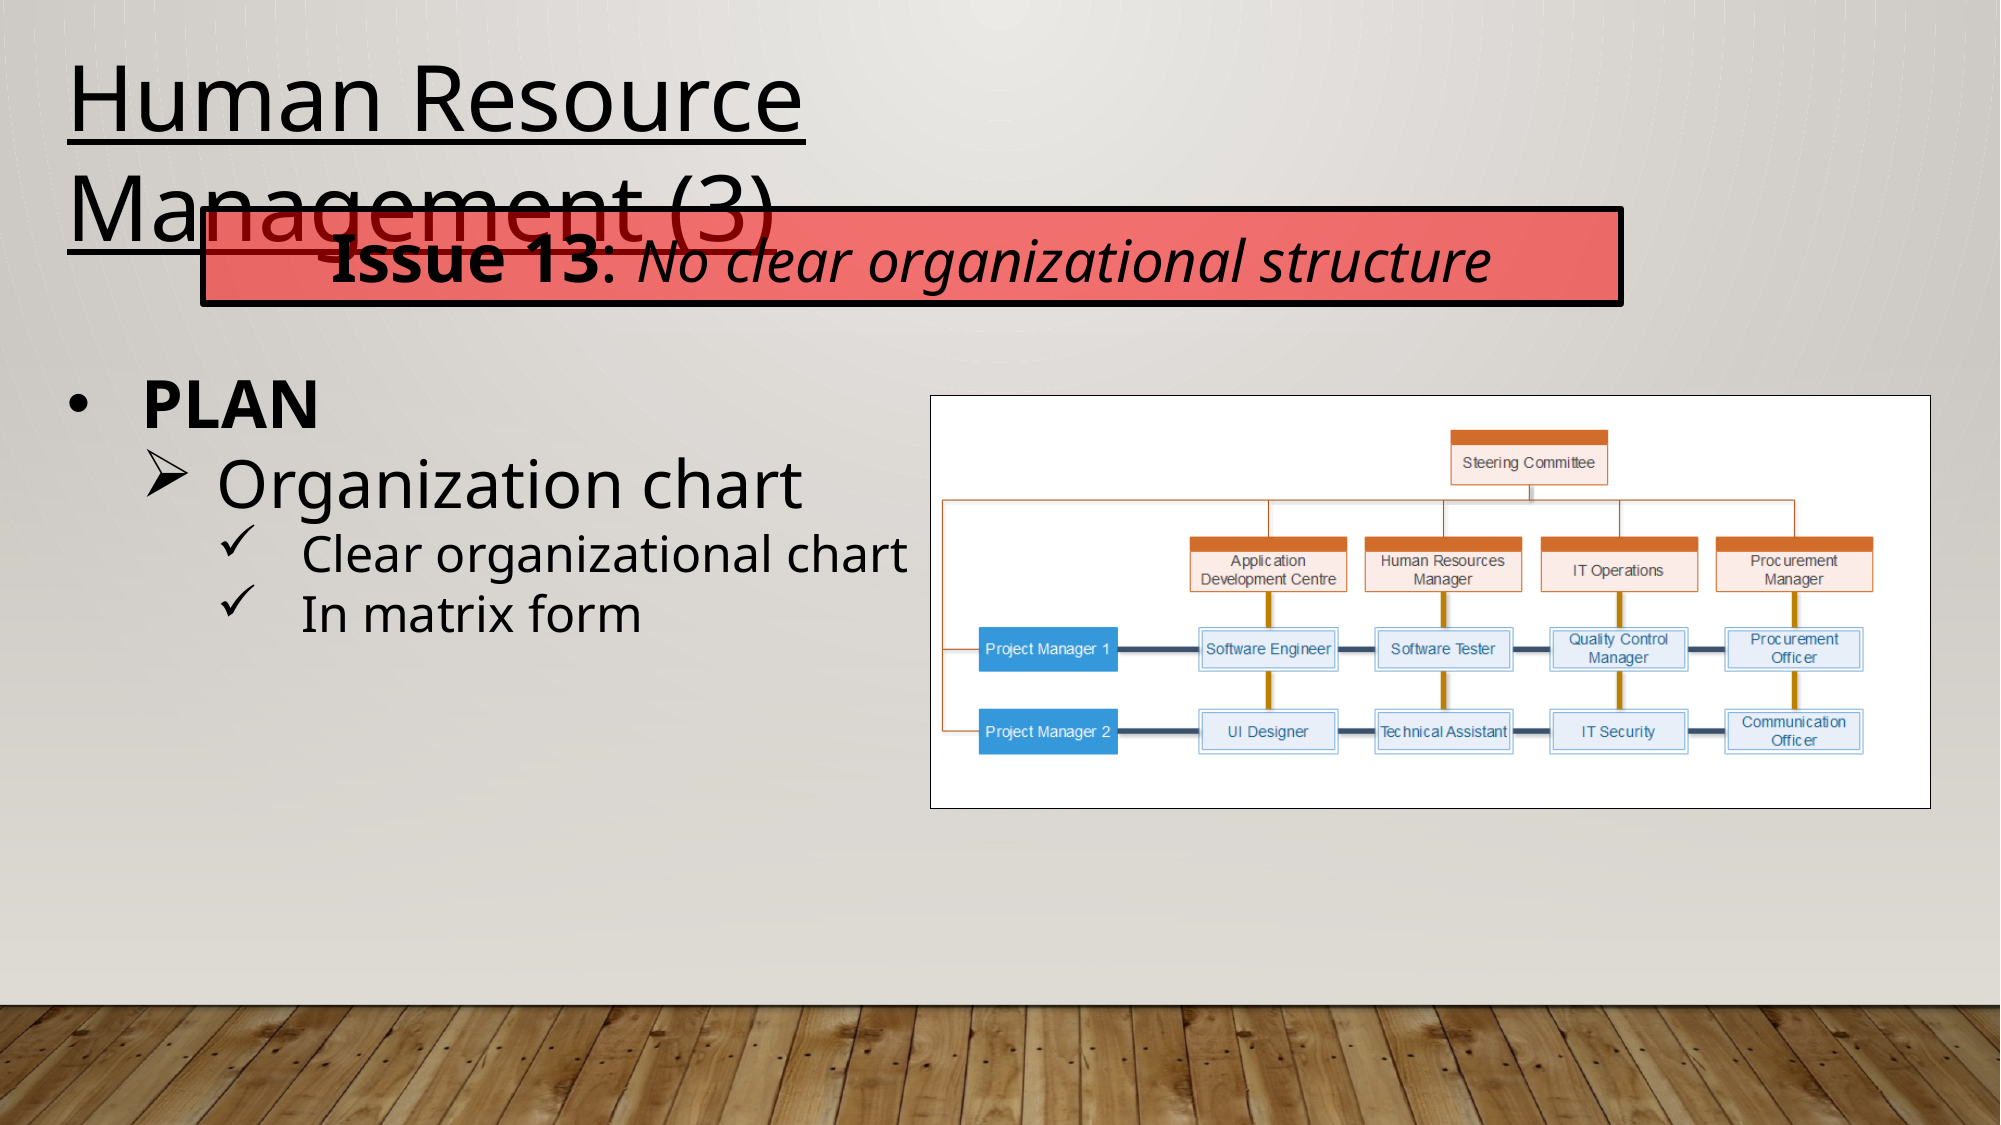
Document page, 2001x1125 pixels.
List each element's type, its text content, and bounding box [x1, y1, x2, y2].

picture [930, 395, 1931, 809]
text_box Issue 13: No clear organizational structure [201, 208, 1623, 305]
picture [0, 1005, 2000, 1125]
text_box PLAN Organization chart Clear organizational chart In matrix form [52, 354, 1727, 650]
text_box Human Resource Management (3) [52, 32, 1394, 268]
